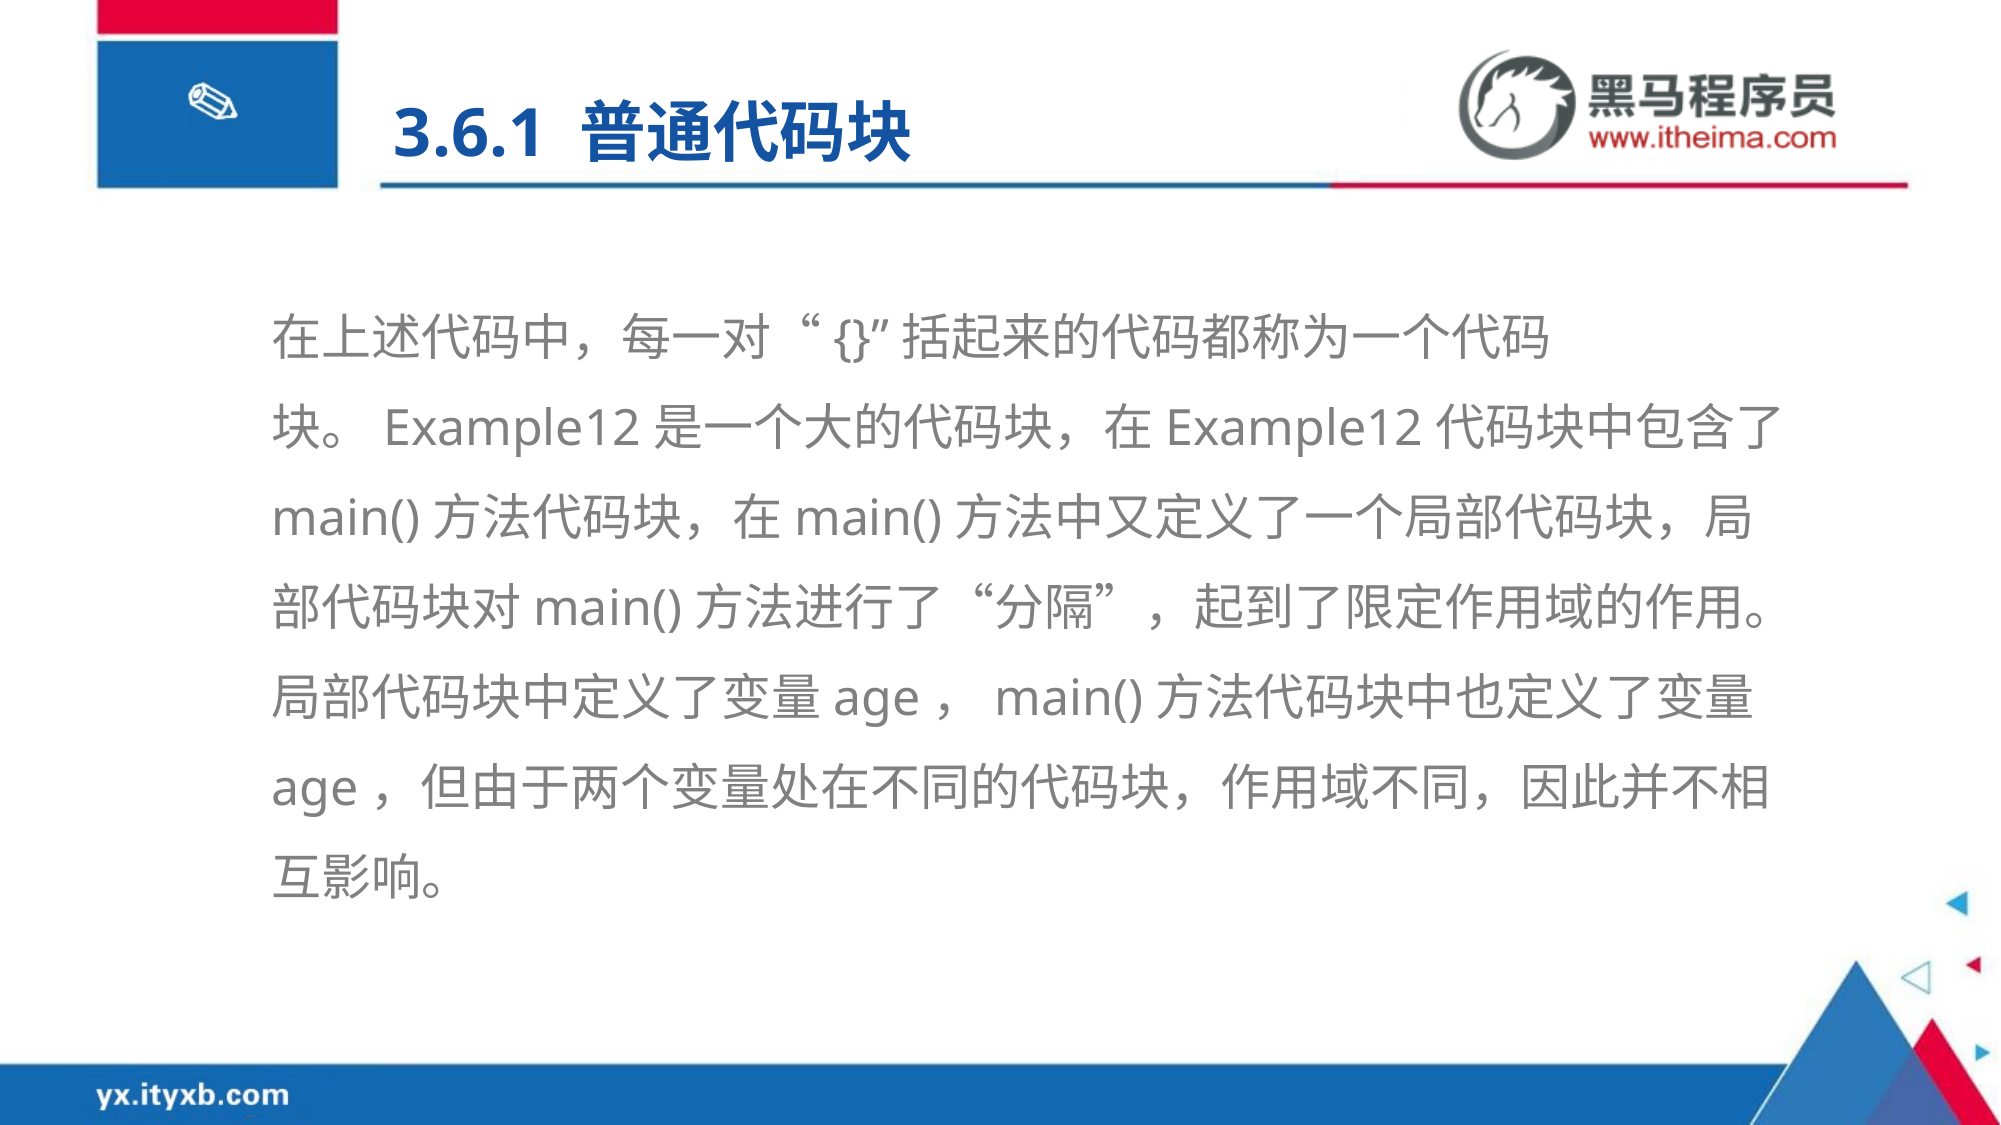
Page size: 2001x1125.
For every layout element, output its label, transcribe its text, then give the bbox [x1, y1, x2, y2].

text_box 在上述代码中，每一对“{}”括起来的代码都称为一个代码块。Example12是一个大的代码块，在Example12代码块中包含了main()方法代码块，在main()方法中又定义了一个局部代码块，局部代码块对main()方法进行了“分隔”，起到了限定作用域的作用。局部代码块中定义了变量age，main()方法代码块中也定义了变量age，但由于两个变量处在不同的代码块，作用域不同，因此并不相互影响。 [256, 267, 1815, 849]
picture [0, 0, 2001, 1125]
text_box 3.6.1 普通代码块 [379, 82, 1609, 177]
